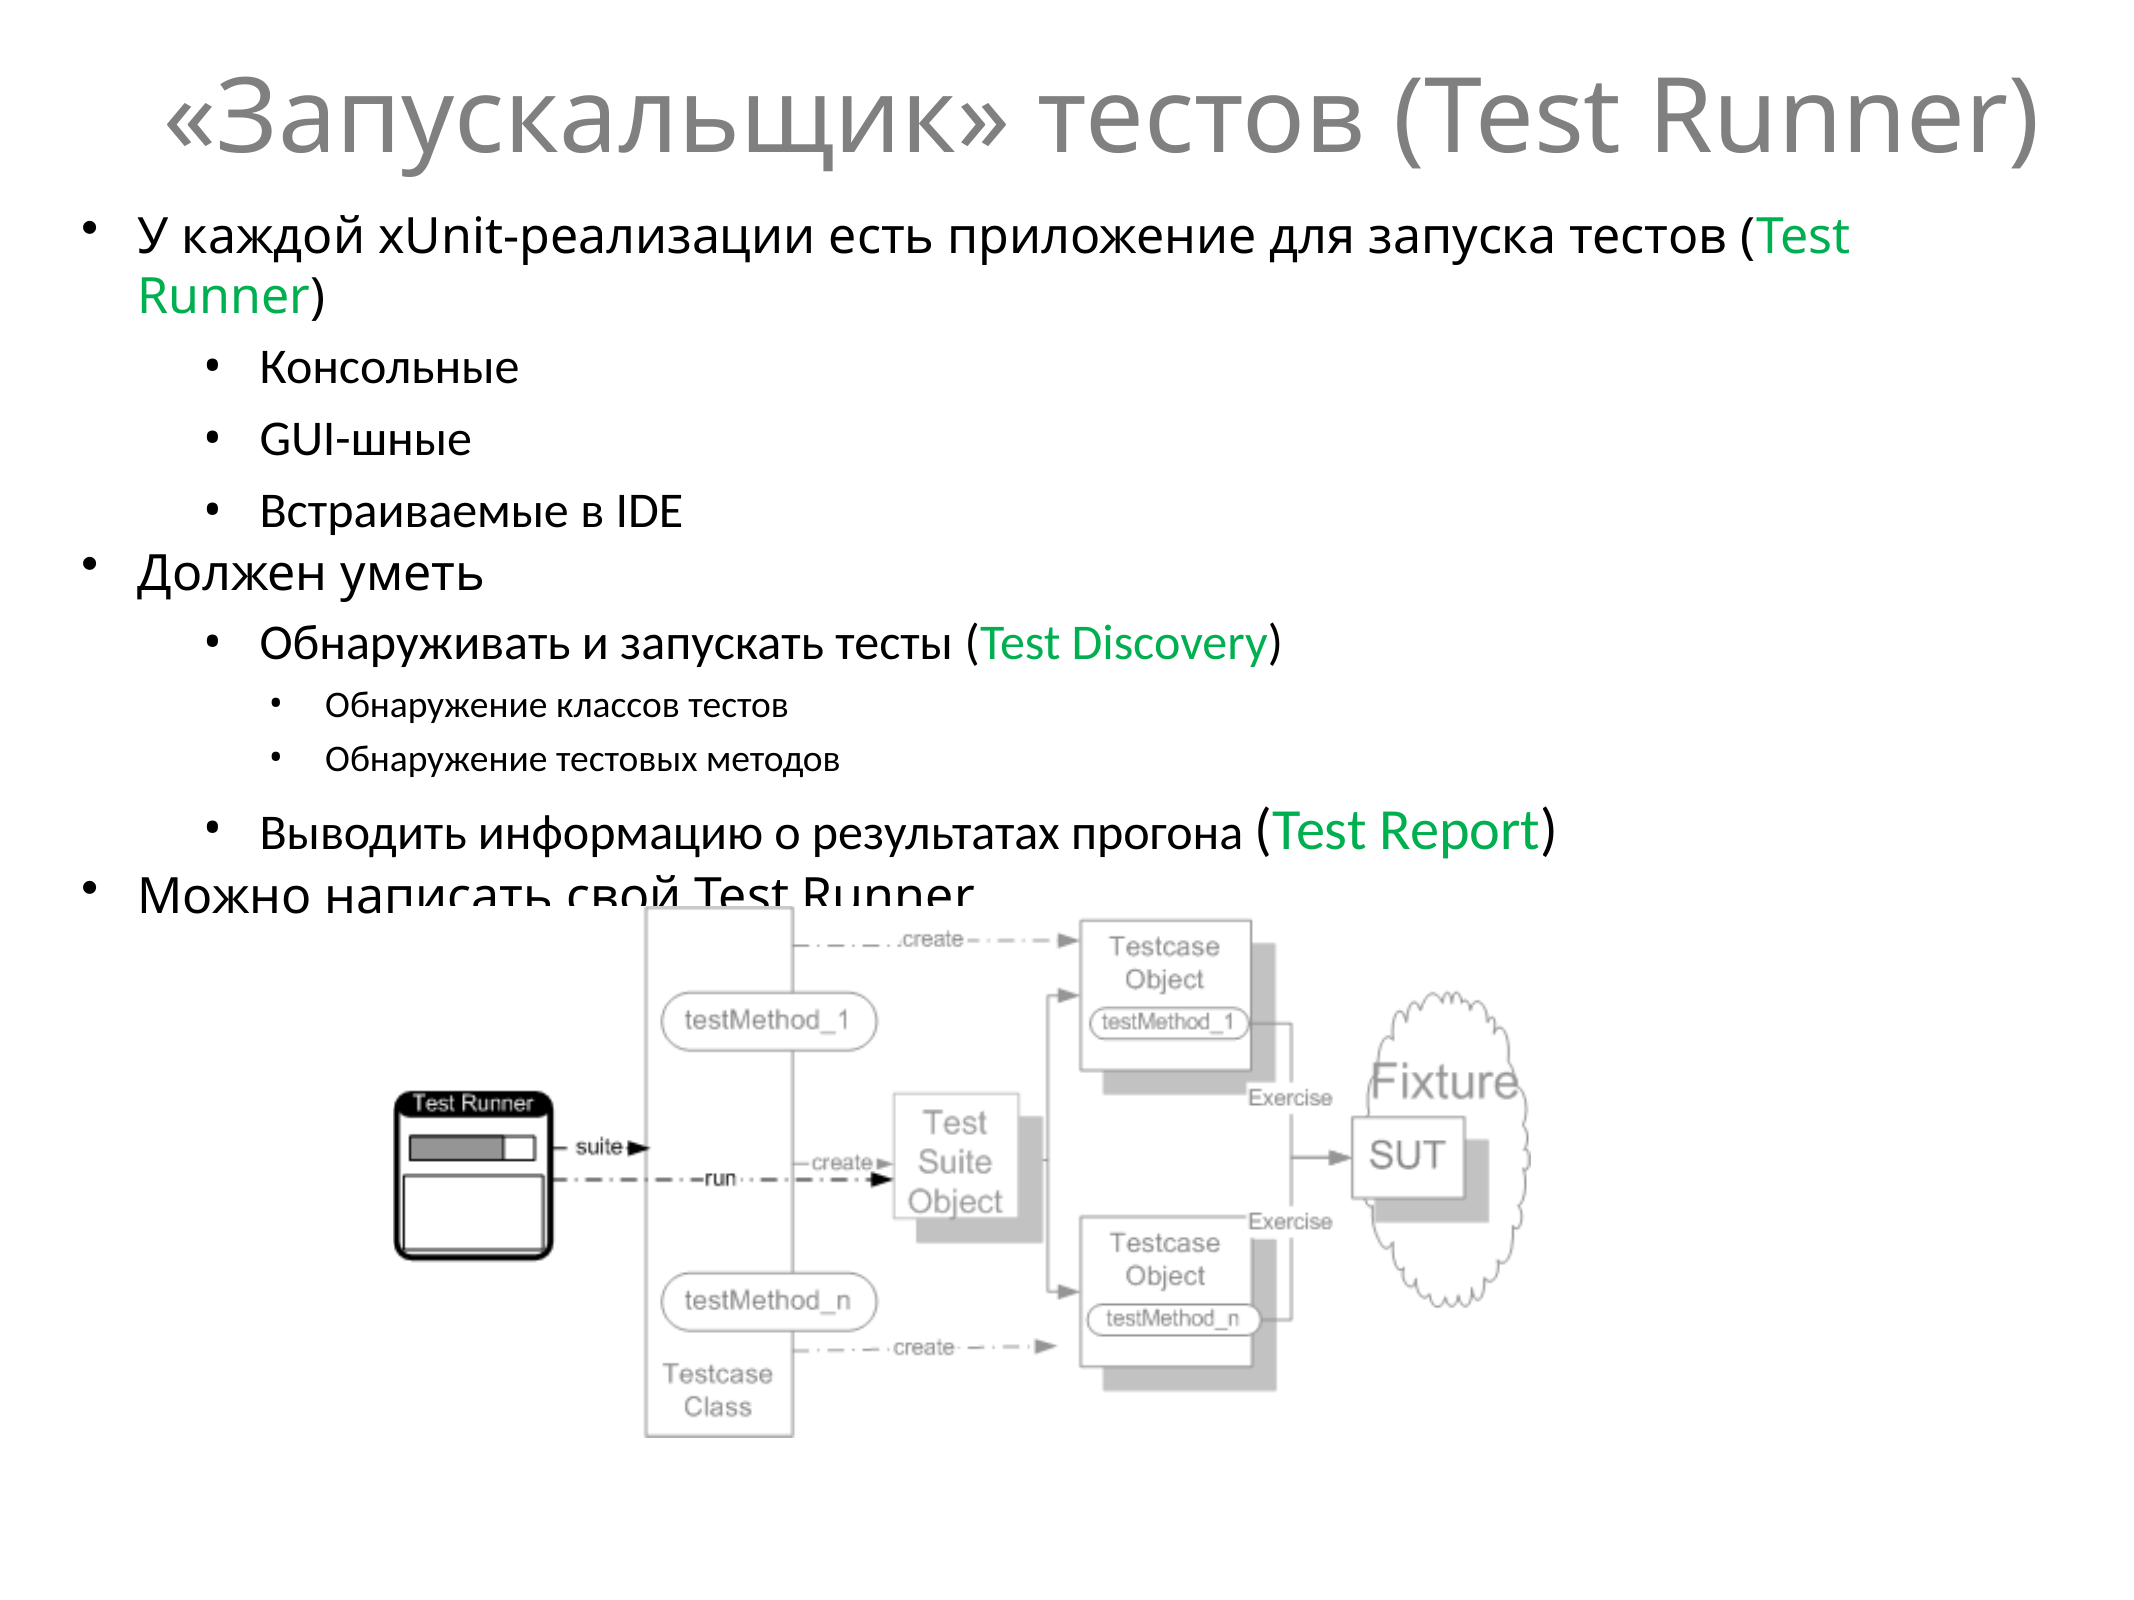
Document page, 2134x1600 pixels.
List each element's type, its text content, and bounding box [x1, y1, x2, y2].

picture [392, 906, 1531, 1439]
title «Запускальщик» тестов (Test Runner) [161, 46, 2088, 188]
text_box У каждой xUnit-реализации есть приложение для запуска тестов (Test Runner) Консольные GUI-шные Встраиваемые в IDE Должен уметь Обнаруживать и запускать тесты (Test Discovery) Обнаружение классов тестов Обнаружение тестовых методов Выводить информацию о результатах прогона (Test Report) Можно написать свой Test Runner [79, 191, 1962, 866]
